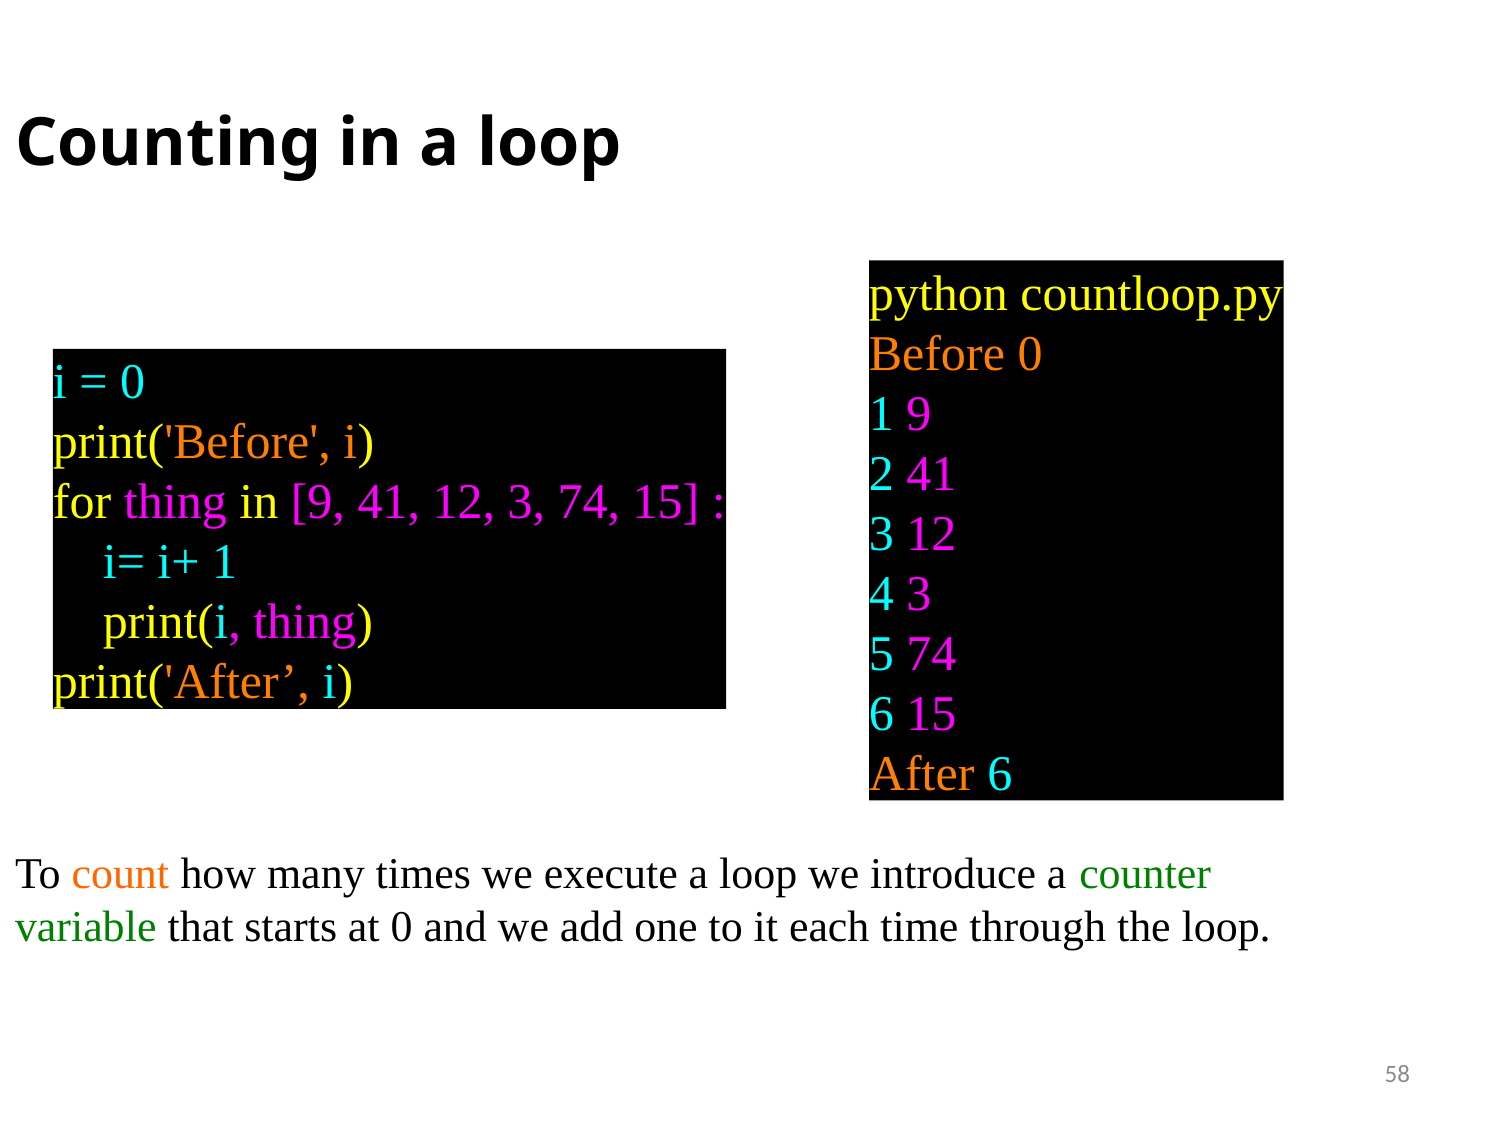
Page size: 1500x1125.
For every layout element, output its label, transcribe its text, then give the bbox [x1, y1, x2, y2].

text_box python countloop.py Before 0 1 9 2 41 3 12 4 3 5 74 6 15 After 6 [869, 260, 1284, 801]
list To count how many times we execute a loop we introduce a counter variable that starts at 0 and we add one to it each time through the loop. [0, 836, 1350, 1005]
slide_number 58 [1074, 1042, 1425, 1103]
text_box Counting in a loop [0, 45, 1350, 233]
text_box i = 0 print('Before', i) for thing in [9, 41, 12, 3, 74, 15] : i= i+ 1 print(i, thing) print('After’, i) [52, 348, 727, 709]
